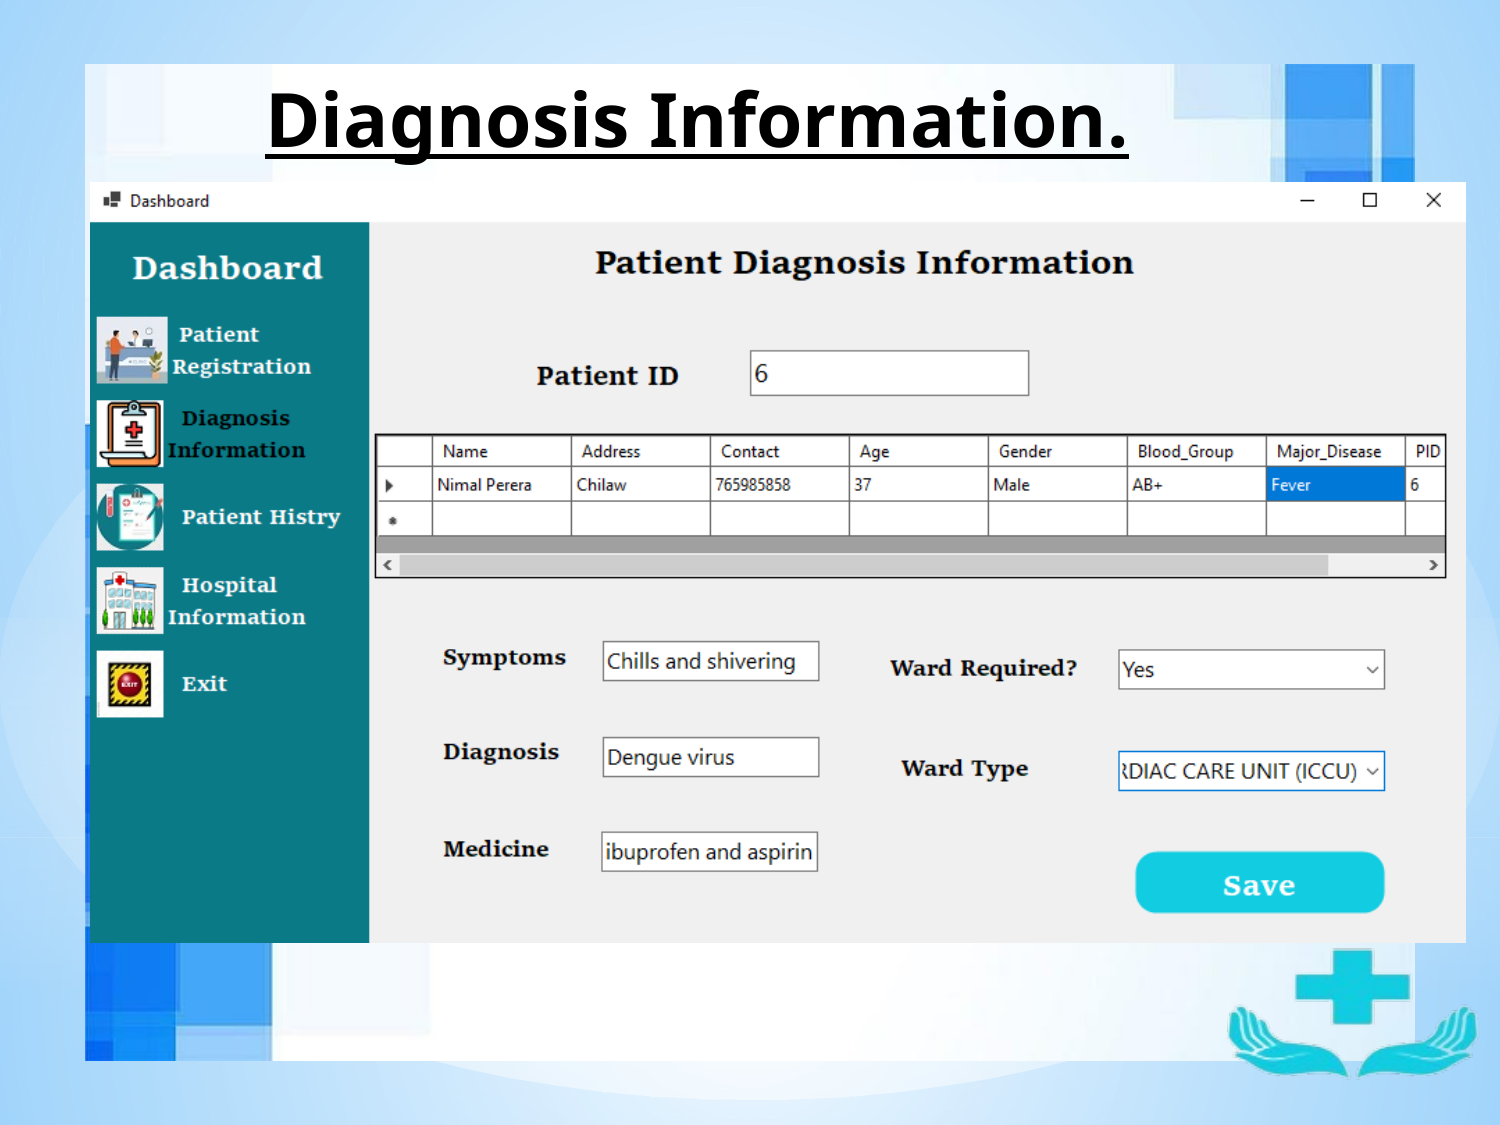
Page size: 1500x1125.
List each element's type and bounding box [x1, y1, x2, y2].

picture [85, 63, 1488, 1125]
